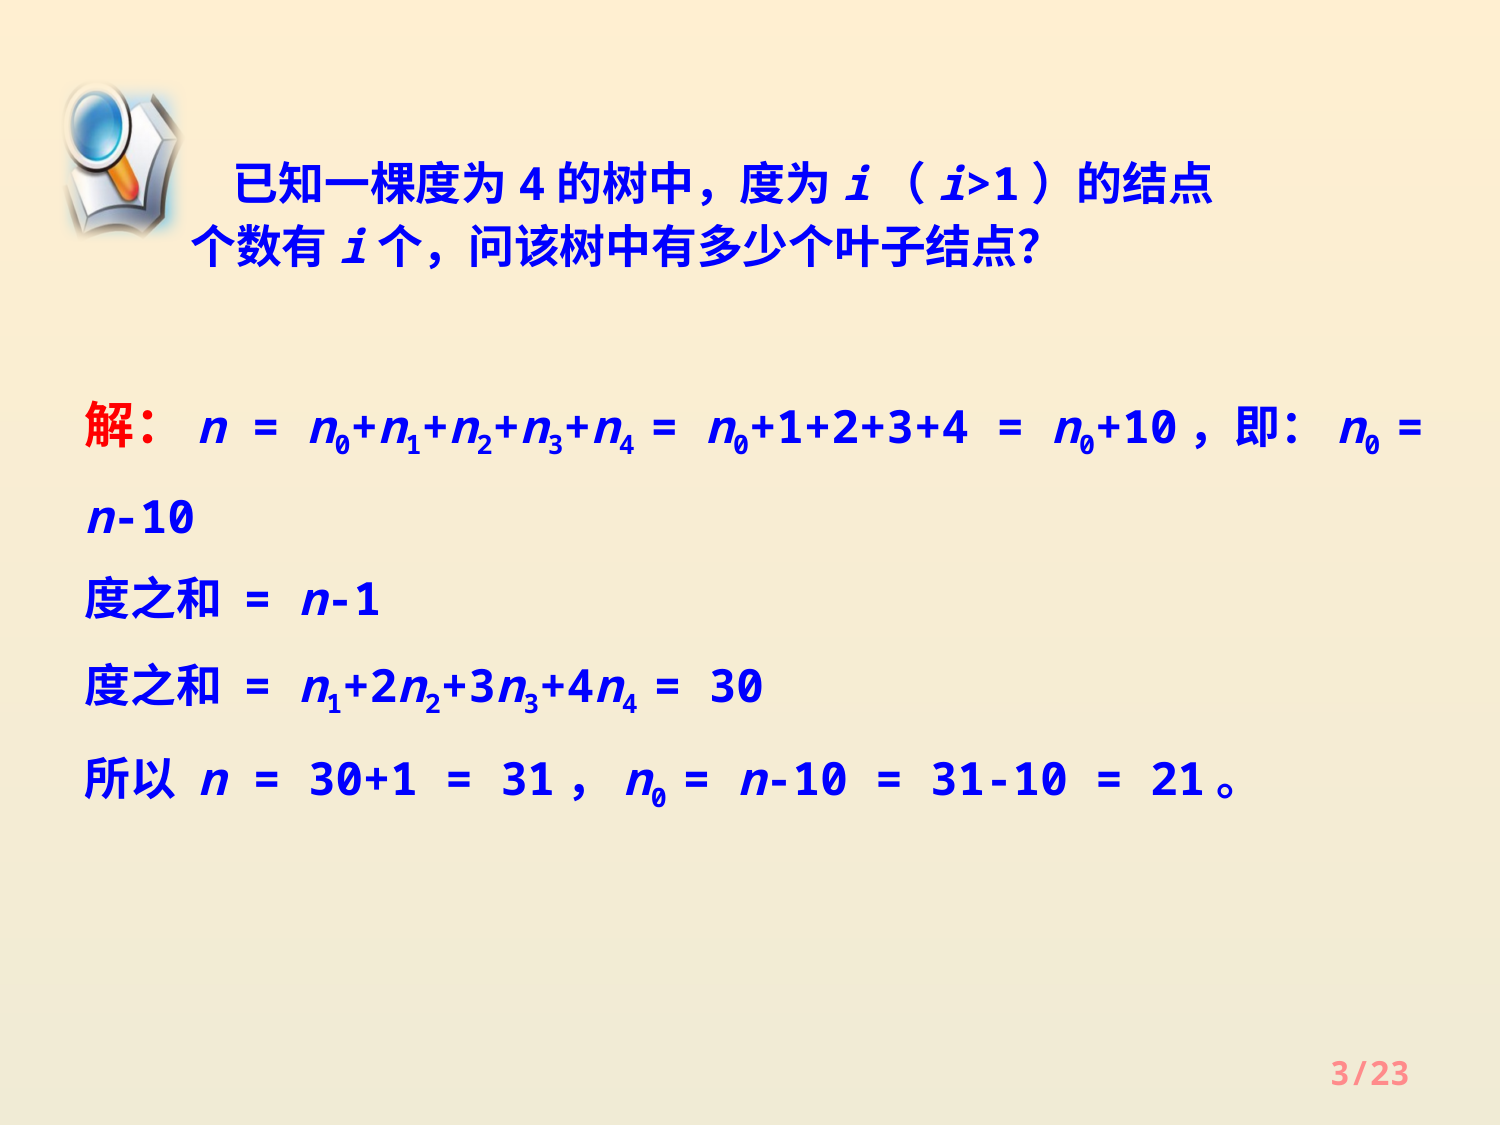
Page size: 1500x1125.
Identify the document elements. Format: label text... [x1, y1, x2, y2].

text_box 解：n = n0+n1+n2+n3+n4 = n0+1+2+3+4 = n0+10，即：n0 = n-10 度之和 = n-1 度之和 = n1+2n2+3n3+4n4 = 30 所以 n = 30+1 = 31，n0 = n-10 = 31-10 = 21。 [70, 352, 1477, 820]
text_box 已知一棵度为4的树中，度为i（i>1）的结点个数有i个，问该树中有多少个叶子结点？ [175, 139, 1254, 280]
picture [58, 77, 188, 244]
slide_number 3/23 [1074, 1042, 1425, 1103]
